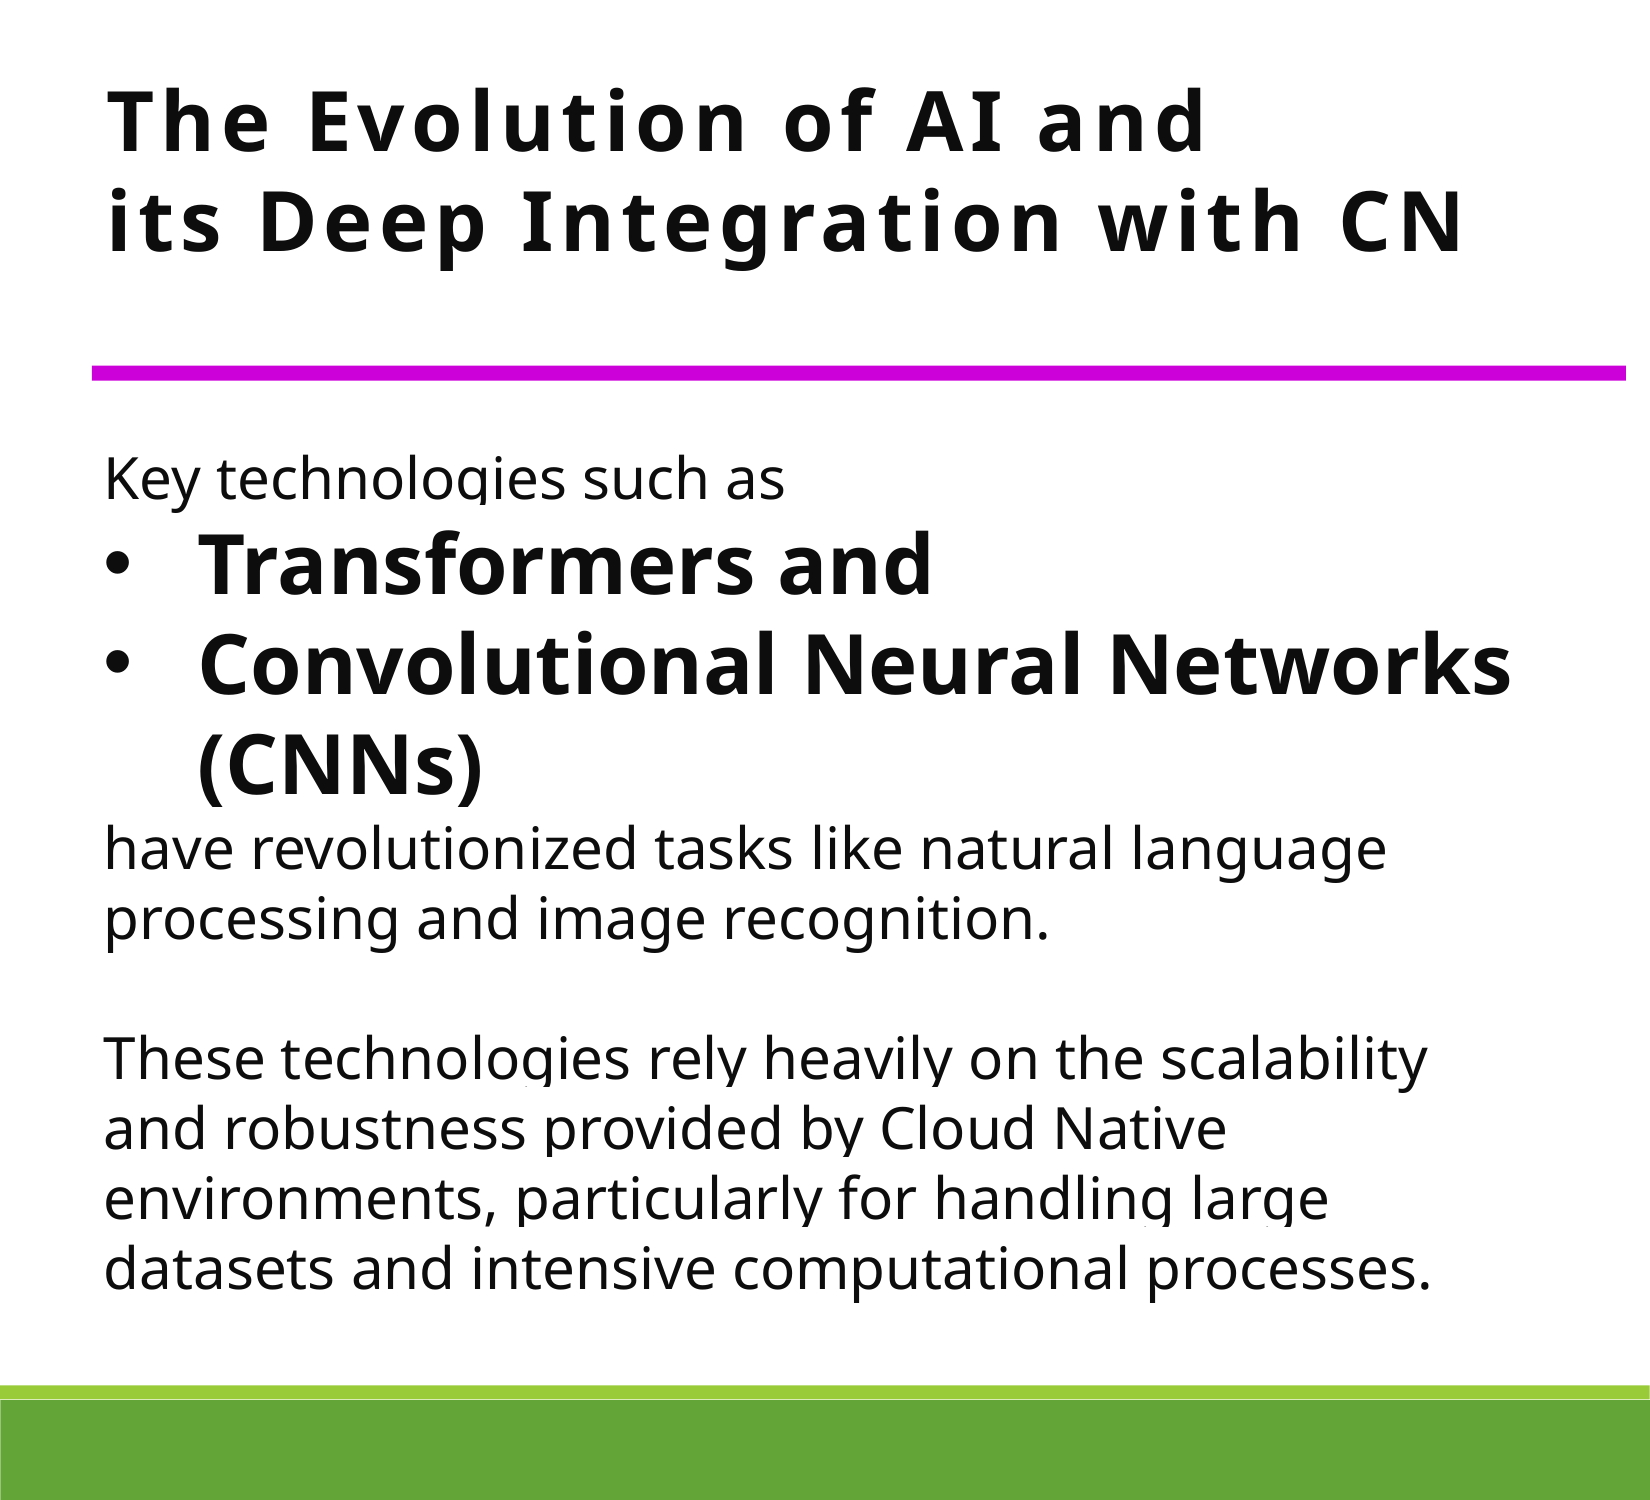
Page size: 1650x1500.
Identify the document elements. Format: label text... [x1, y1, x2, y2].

text_box The Evolution of AI and its Deep Integration with CN [91, 60, 1567, 276]
text_box [91, 364, 1627, 382]
text_box Key technologies such as Transformers and Convolutional Neural Networks (CNNs) have revolutionized tasks like natural language processing and image recognition. These technologies rely heavily on the scalability and robustness provided by Cloud Native environments, particularly for handling large datasets and intensive computational processes. [89, 433, 1561, 1309]
